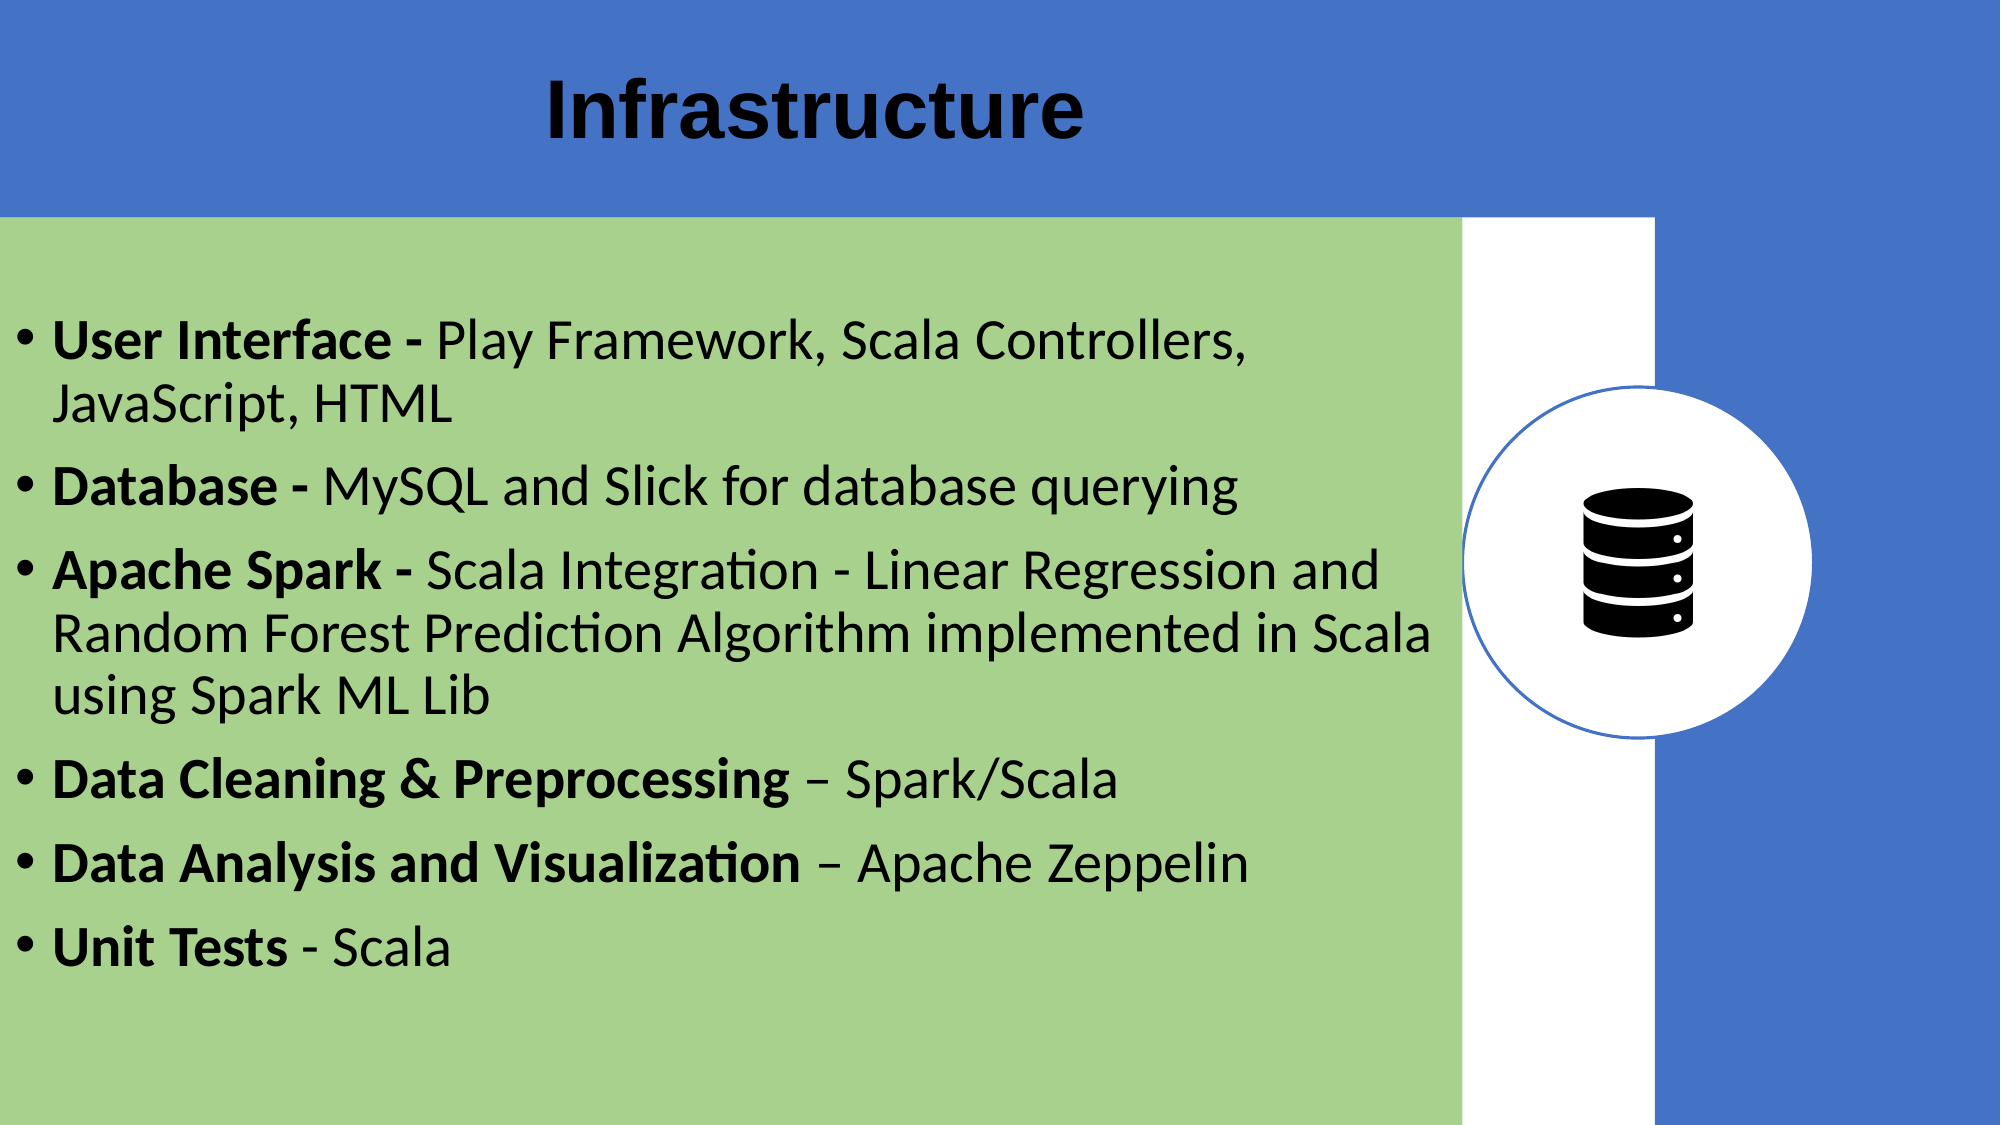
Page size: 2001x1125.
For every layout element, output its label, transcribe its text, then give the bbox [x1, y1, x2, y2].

list User Interface - Play Framework, Scala Controllers, JavaScript, HTML Database - MySQL and Slick for database querying Apache Spark - Scala Integration - Linear Regression and Random Forest Prediction Algorithm implemented in Scala using Spark ML Lib Data Cleaning & Preprocessing – Spark/Scala Data Analysis and Visualization – Apache Zeppelin Unit Tests - Scala [0, 218, 1463, 1125]
text_box Infrastructure [0, 0, 1655, 218]
picture [1544, 468, 1732, 657]
text_box [1654, 0, 2000, 1125]
text_box [1463, 385, 1815, 740]
